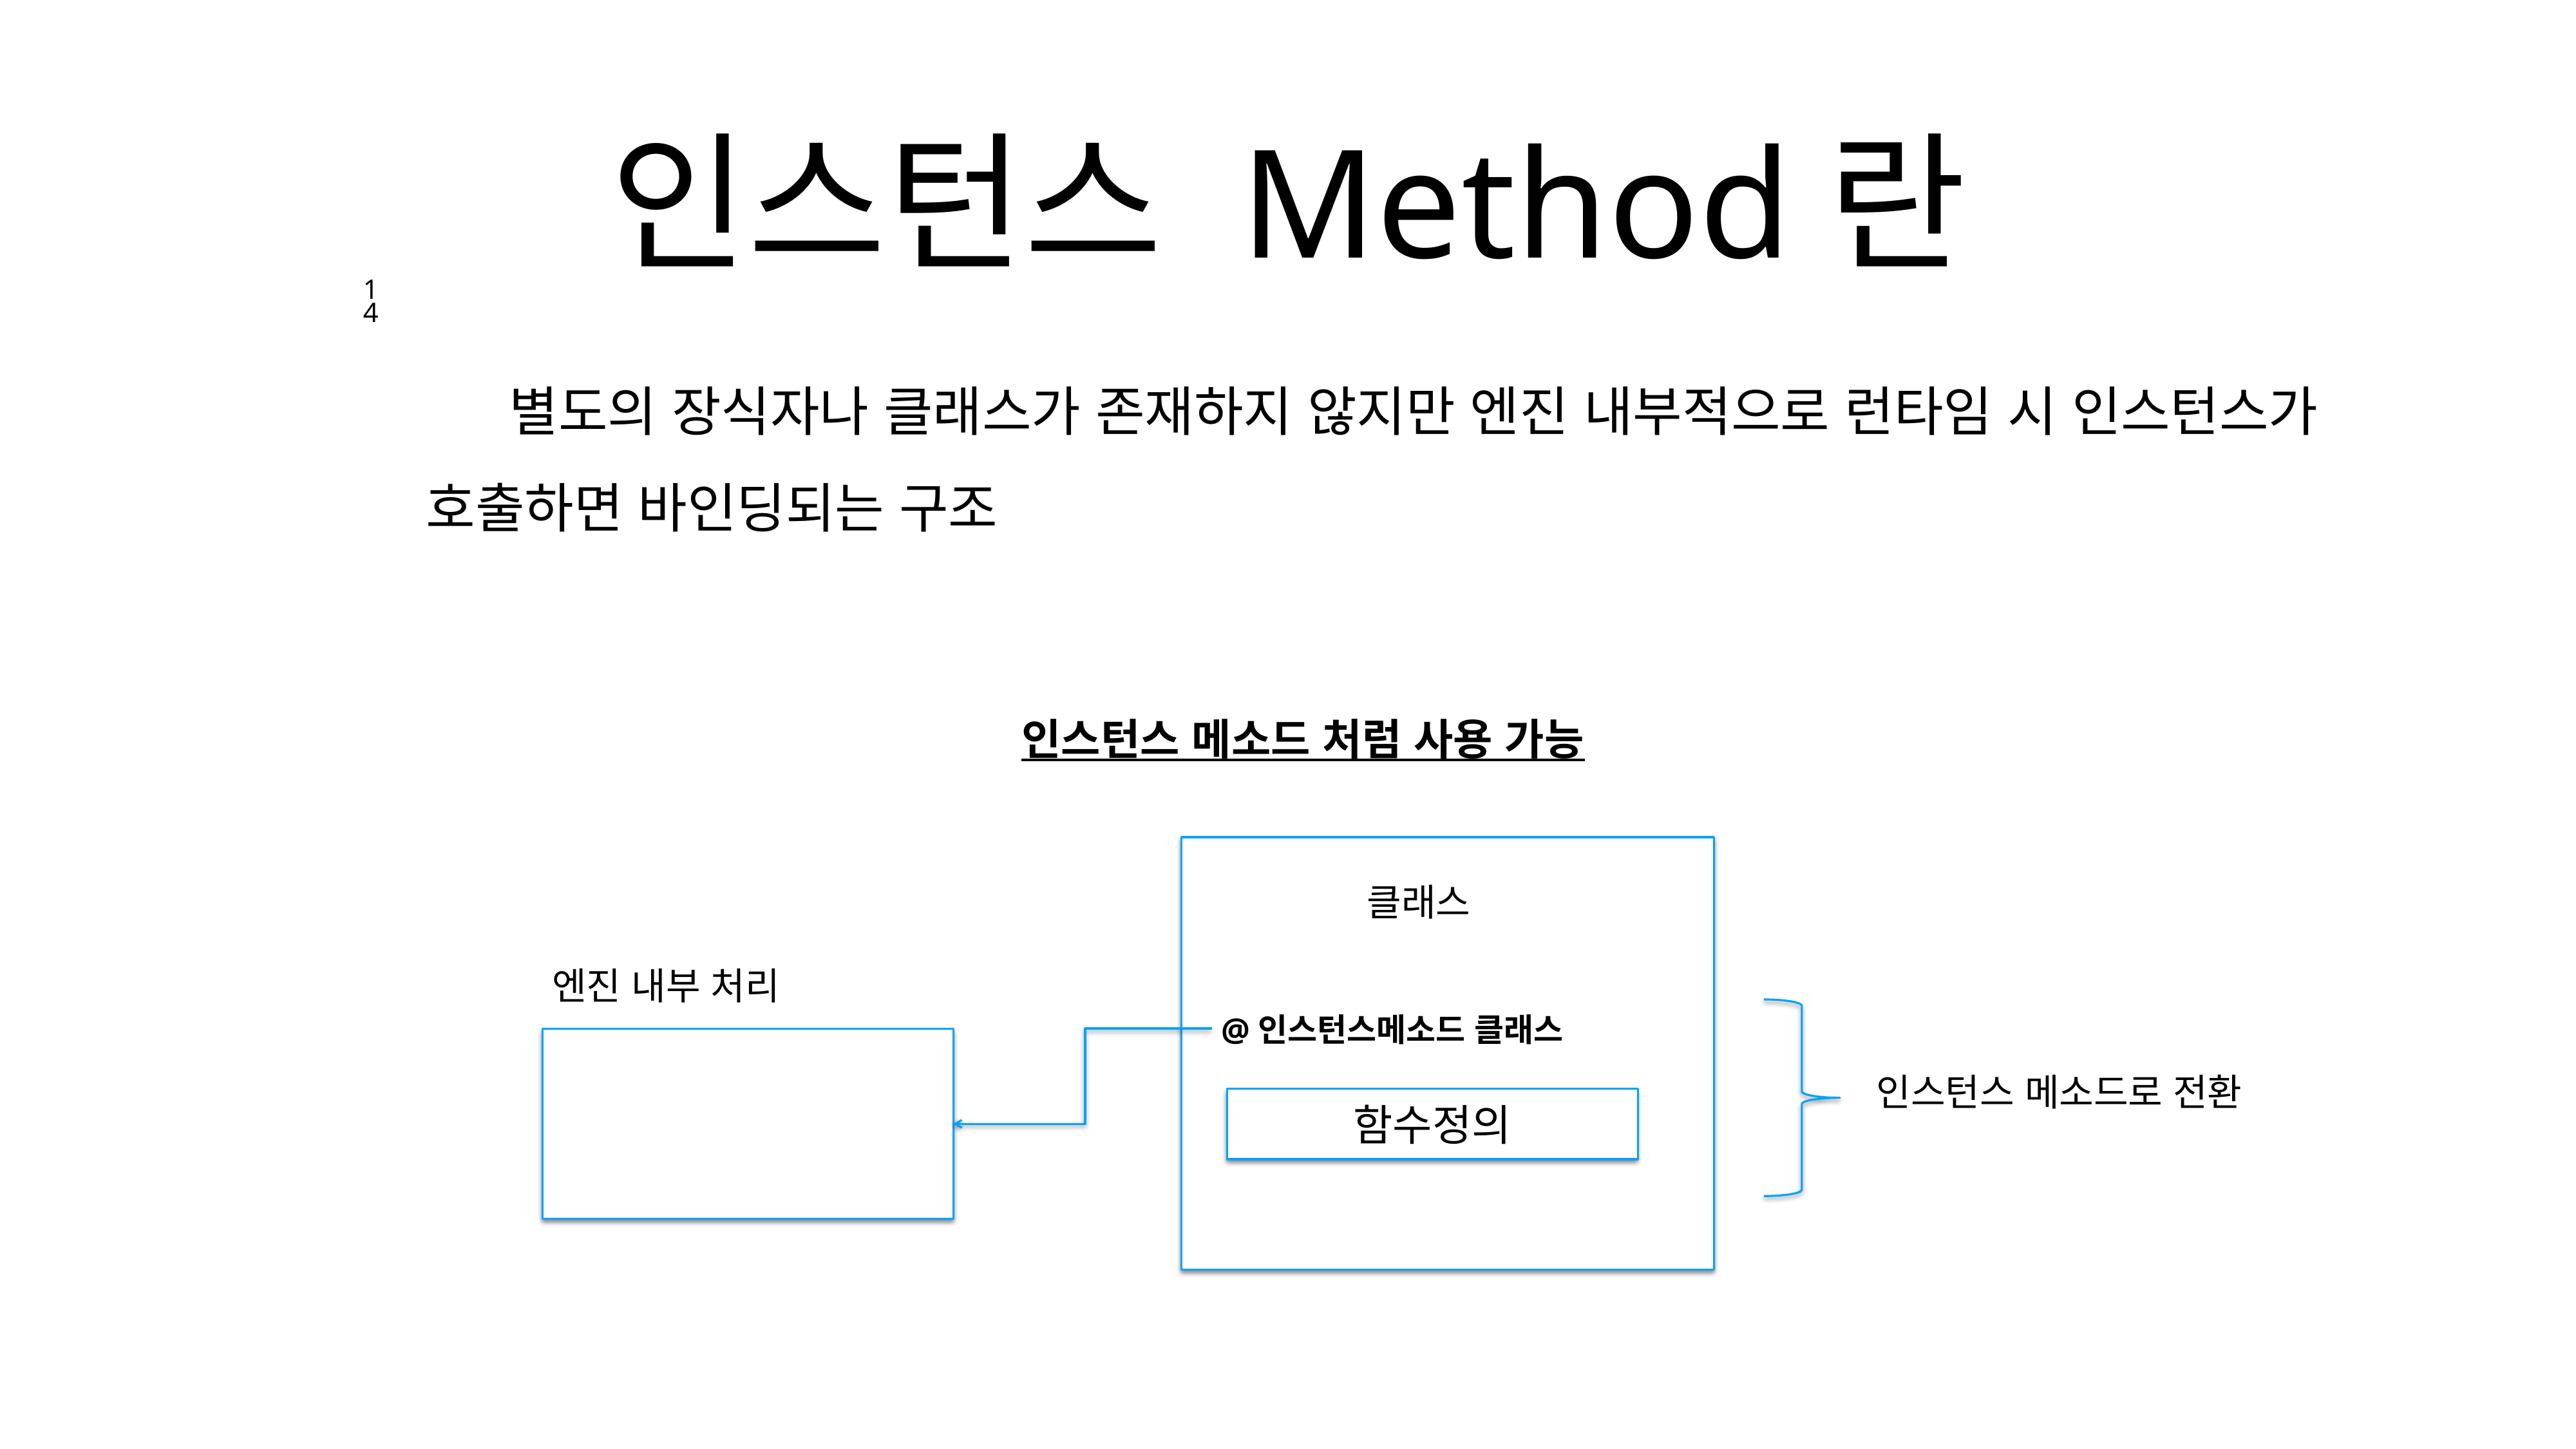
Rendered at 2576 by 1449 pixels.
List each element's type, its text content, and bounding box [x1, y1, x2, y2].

slide_number 14 [355, 267, 402, 310]
text_box 엔진 내부 처리 [542, 952, 969, 1018]
text_box 클래스 [1274, 869, 1564, 934]
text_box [953, 1028, 1213, 1124]
text_box [542, 1028, 954, 1219]
text_box 인스턴스 메소드 처럼 사용 가능 [527, 702, 2079, 773]
text_box 인스턴스 메소드로 전환 [1866, 1059, 2474, 1124]
text_box [1181, 837, 1714, 1270]
list 별도의 장식자나 클래스가 존재하지 않지만 엔진 내부적으로 런타임 시 인스턴스가 호출하면 바인딩되는 구조 [418, 337, 2420, 664]
text_box 함수정의 [1227, 1088, 1638, 1160]
title 인스턴스 Method란 [463, 37, 2113, 337]
text_box [1763, 999, 1840, 1197]
text_box @인스턴스메소드 클래스 [1211, 999, 1684, 1057]
